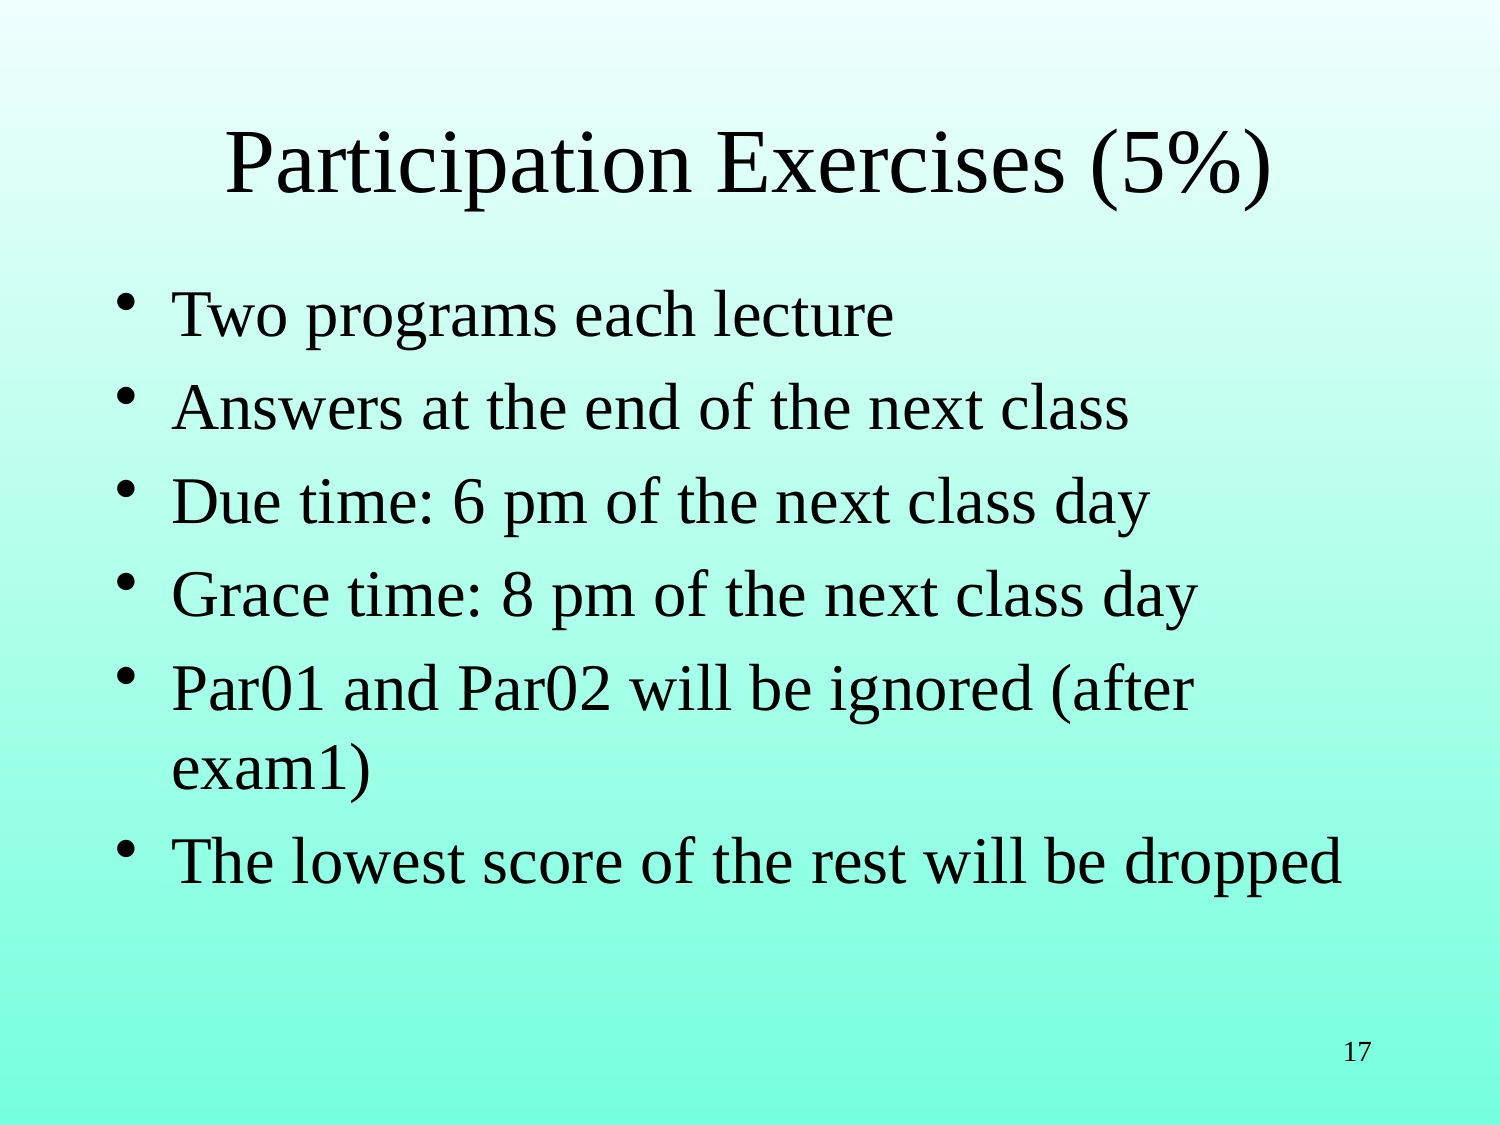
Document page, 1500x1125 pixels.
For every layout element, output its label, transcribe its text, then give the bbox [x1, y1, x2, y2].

list Two programs each lecture Answers at the end of the next class Due time: 6 pm of the next class day Grace time: 8 pm of the next class day Par01 and Par02 will be ignored (after exam1) The lowest score of the rest will be dropped [99, 262, 1425, 938]
slide_number 17 [1074, 1024, 1388, 1101]
title Participation Exercises (5%) [112, 62, 1388, 250]
